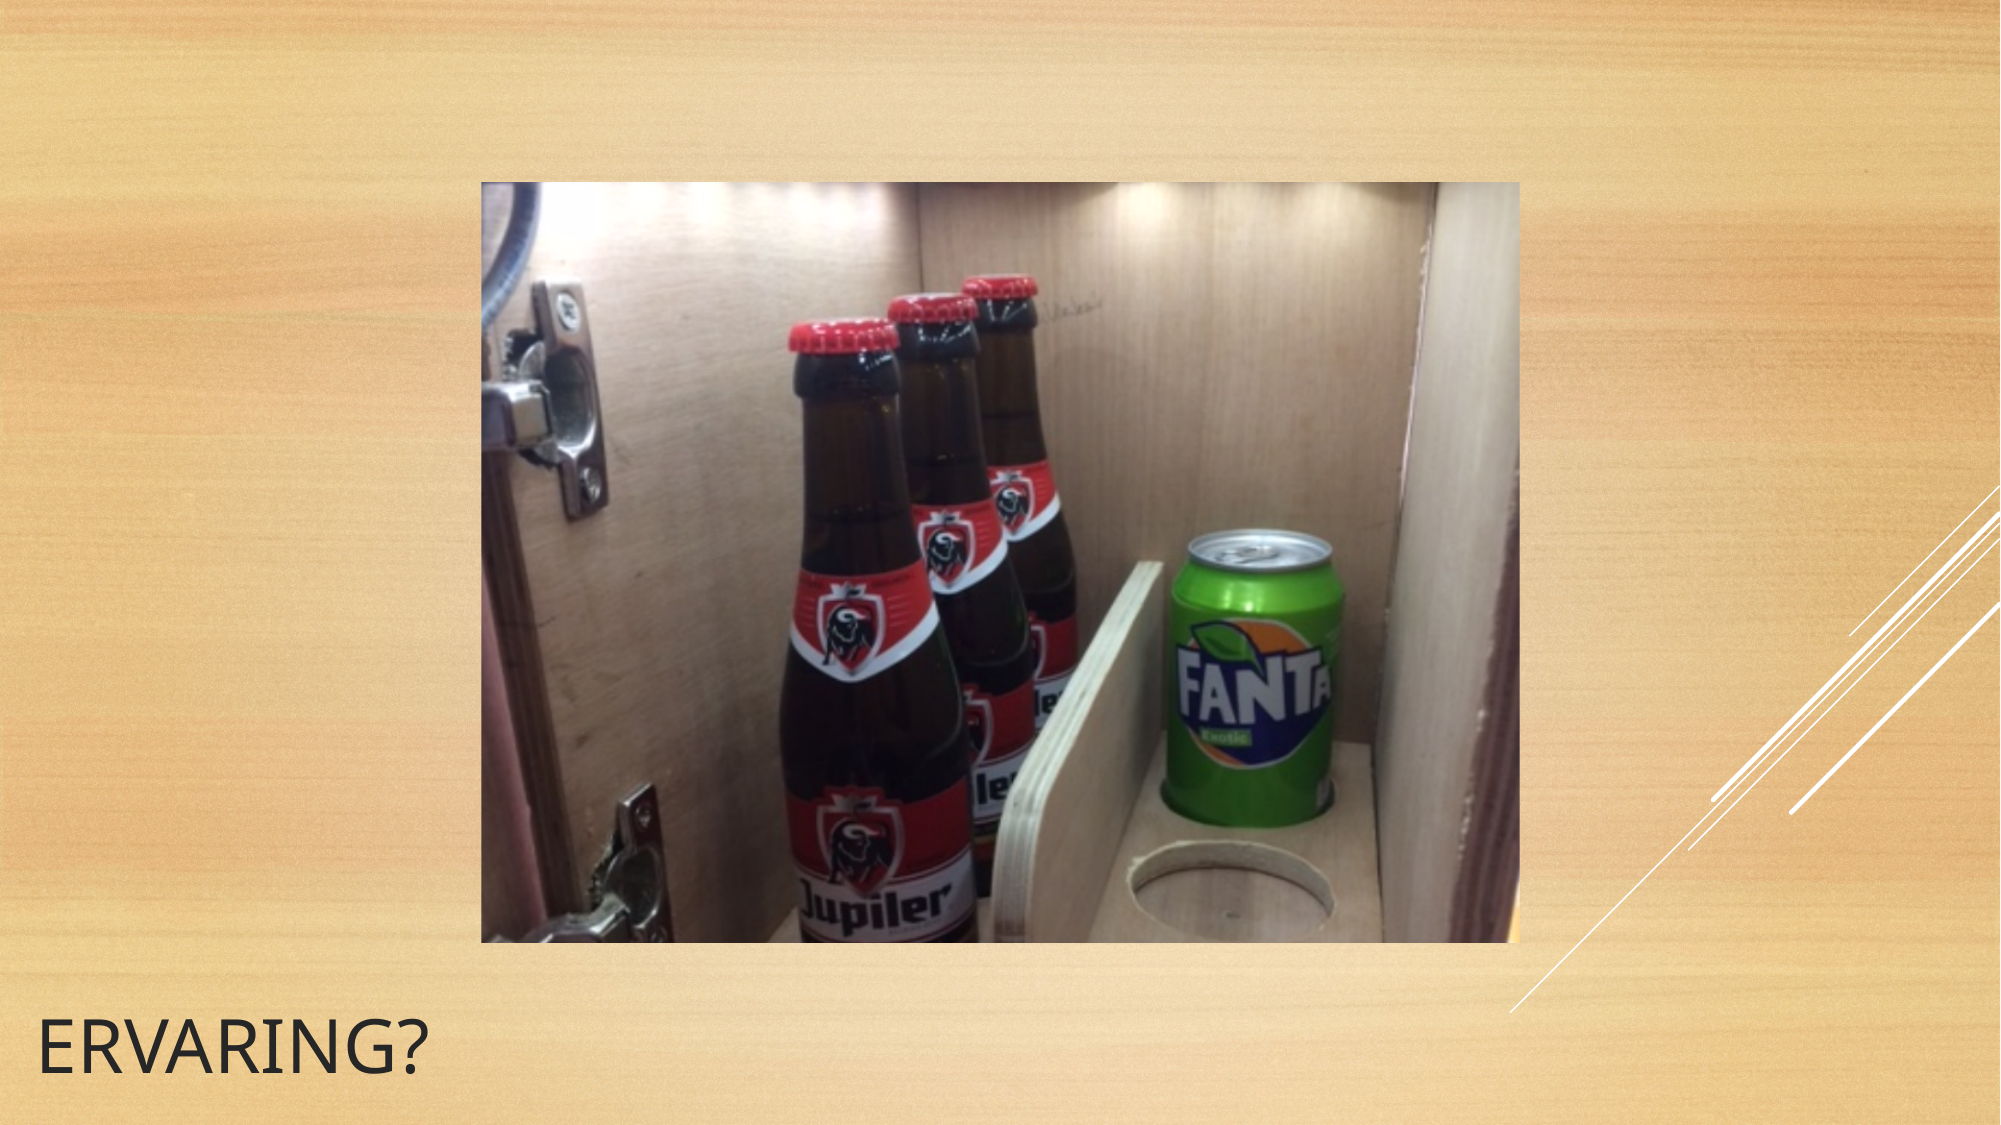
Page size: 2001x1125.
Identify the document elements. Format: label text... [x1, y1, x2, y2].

title Ervaring? [20, 976, 526, 1096]
picture [0, 0, 2001, 1125]
